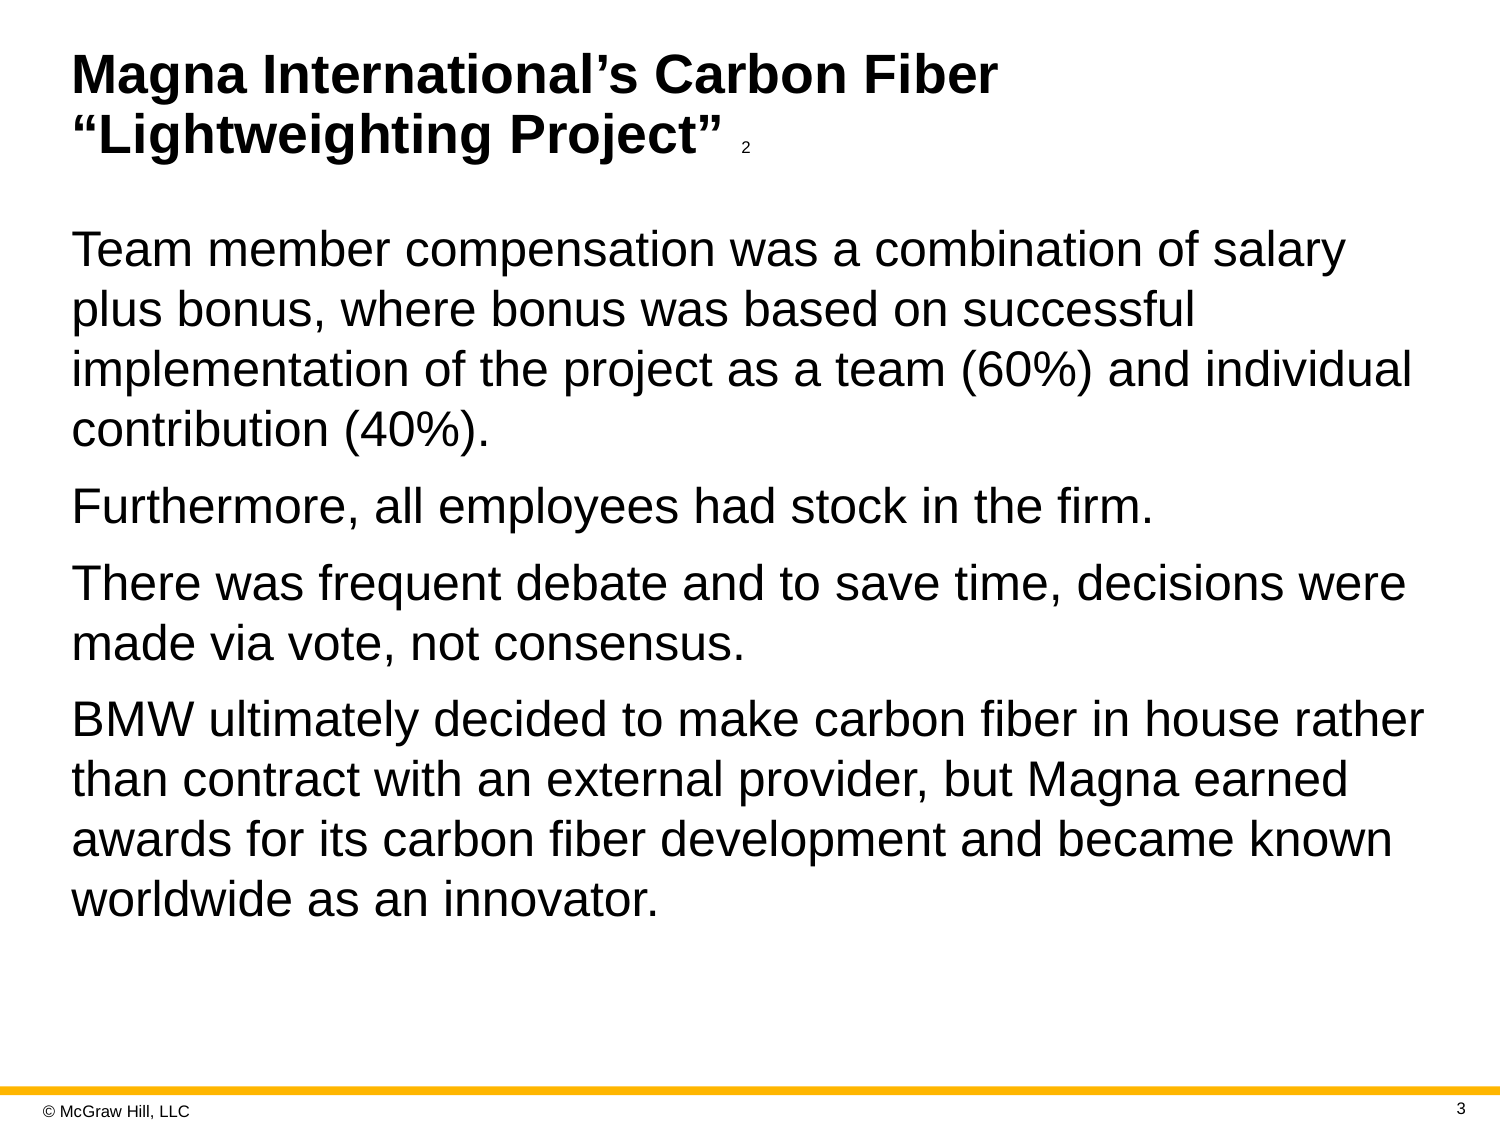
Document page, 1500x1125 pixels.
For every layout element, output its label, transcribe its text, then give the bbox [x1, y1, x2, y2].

list Team member compensation was a combination of salary plus bonus, where bonus was based on successful implementation of the project as a team (60%) and individual contribution (40%). Furthermore, all employees had stock in the firm. There was frequent debate and to save time, decisions were made via vote, not consensus. B M W ultimately decided to make carbon fiber in house rather than contract with an external provider, but Magna earned awards for its carbon fiber development and became known worldwide as an innovator. [56, 209, 1444, 1069]
title Magna International’s Carbon Fiber “Lightweighting Project” 2 [56, 38, 1444, 173]
slide_number 3 [1415, 1094, 1474, 1122]
